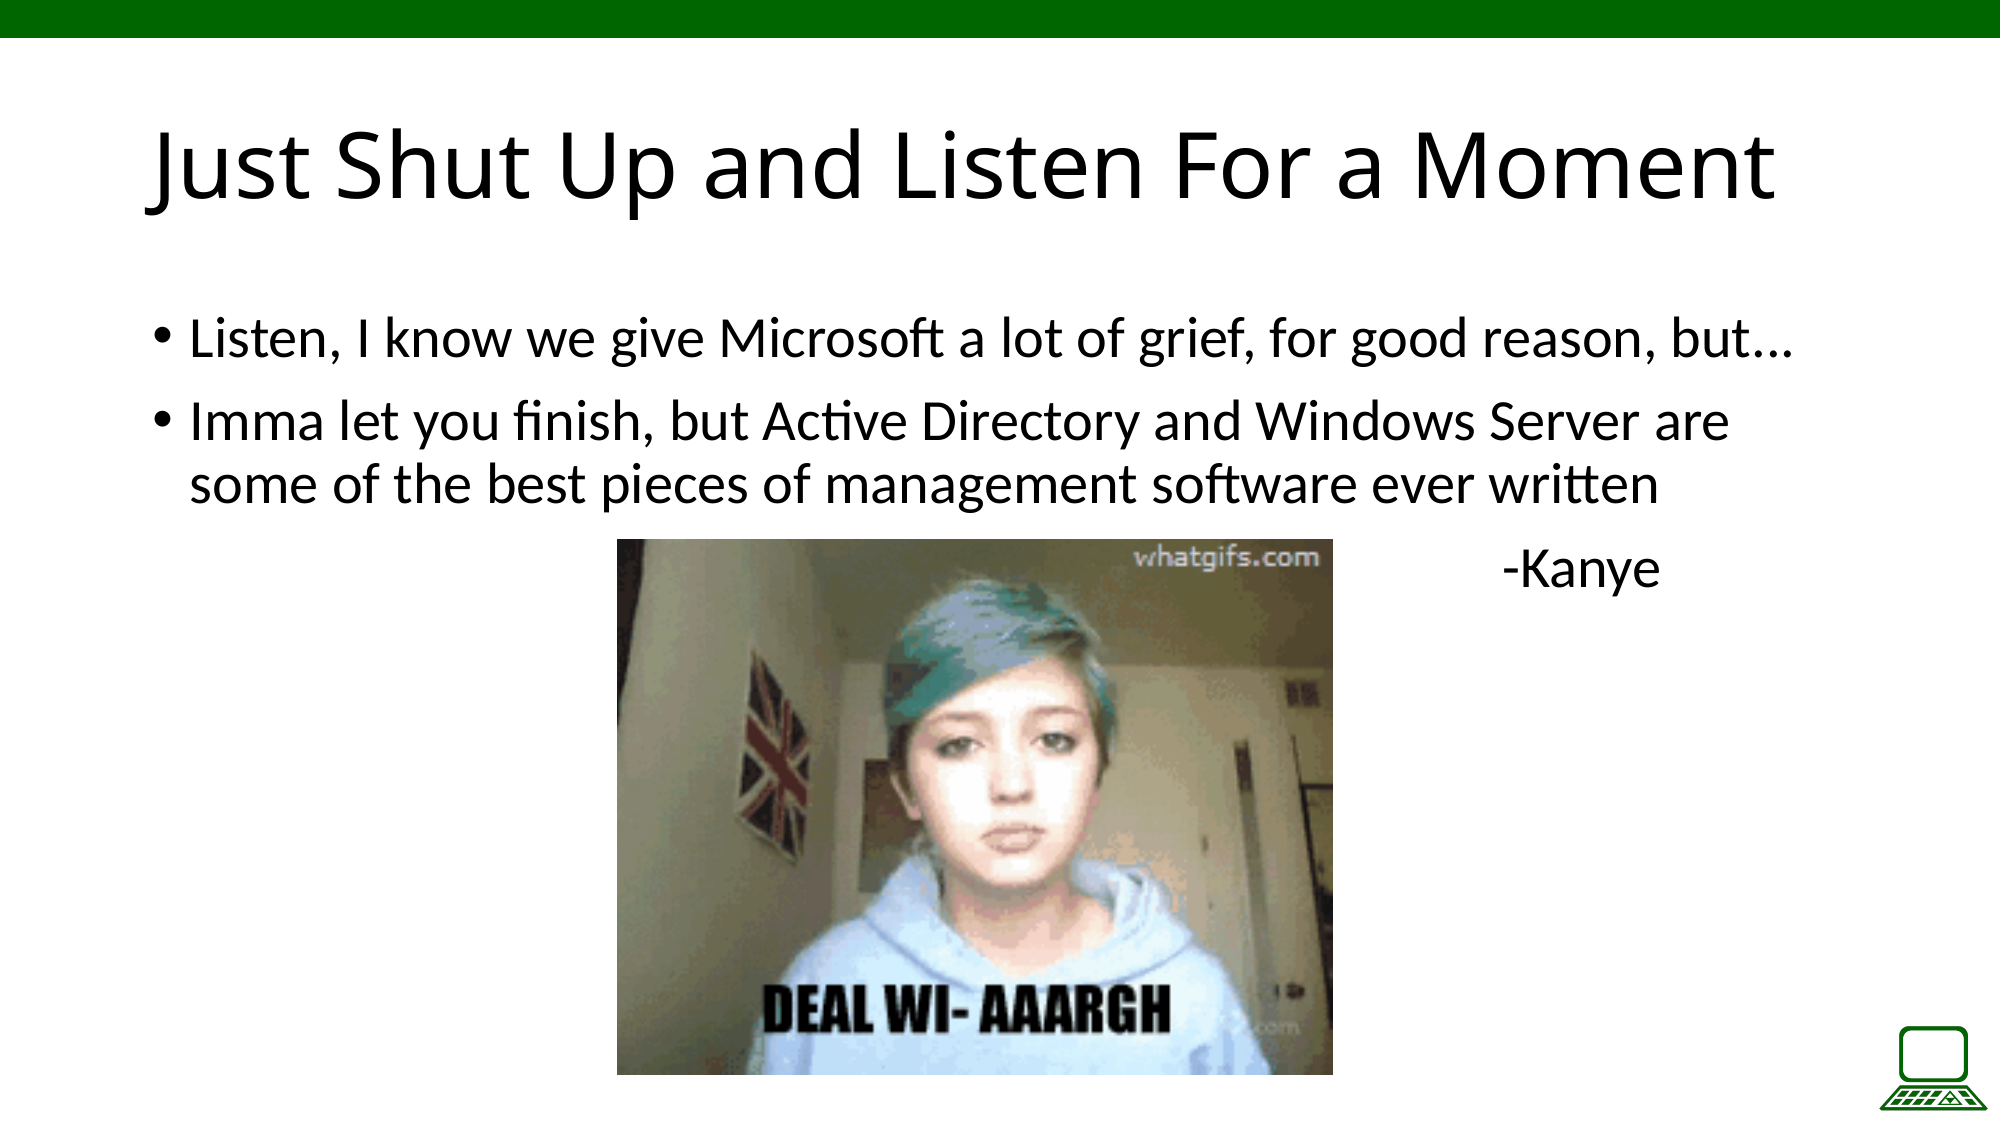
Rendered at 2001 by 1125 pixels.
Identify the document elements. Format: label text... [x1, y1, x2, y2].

list Listen, I know we give Microsoft a lot of grief, for good reason, but... Imma let you finish, but Active Directory and Windows Server are some of the best pieces of management software ever written -Kanye [137, 299, 1863, 1014]
picture [617, 539, 1333, 1076]
text_box [0, 0, 2000, 39]
title Just Shut Up and Listen For a Moment [137, 59, 1863, 278]
picture [1879, 1026, 1988, 1111]
